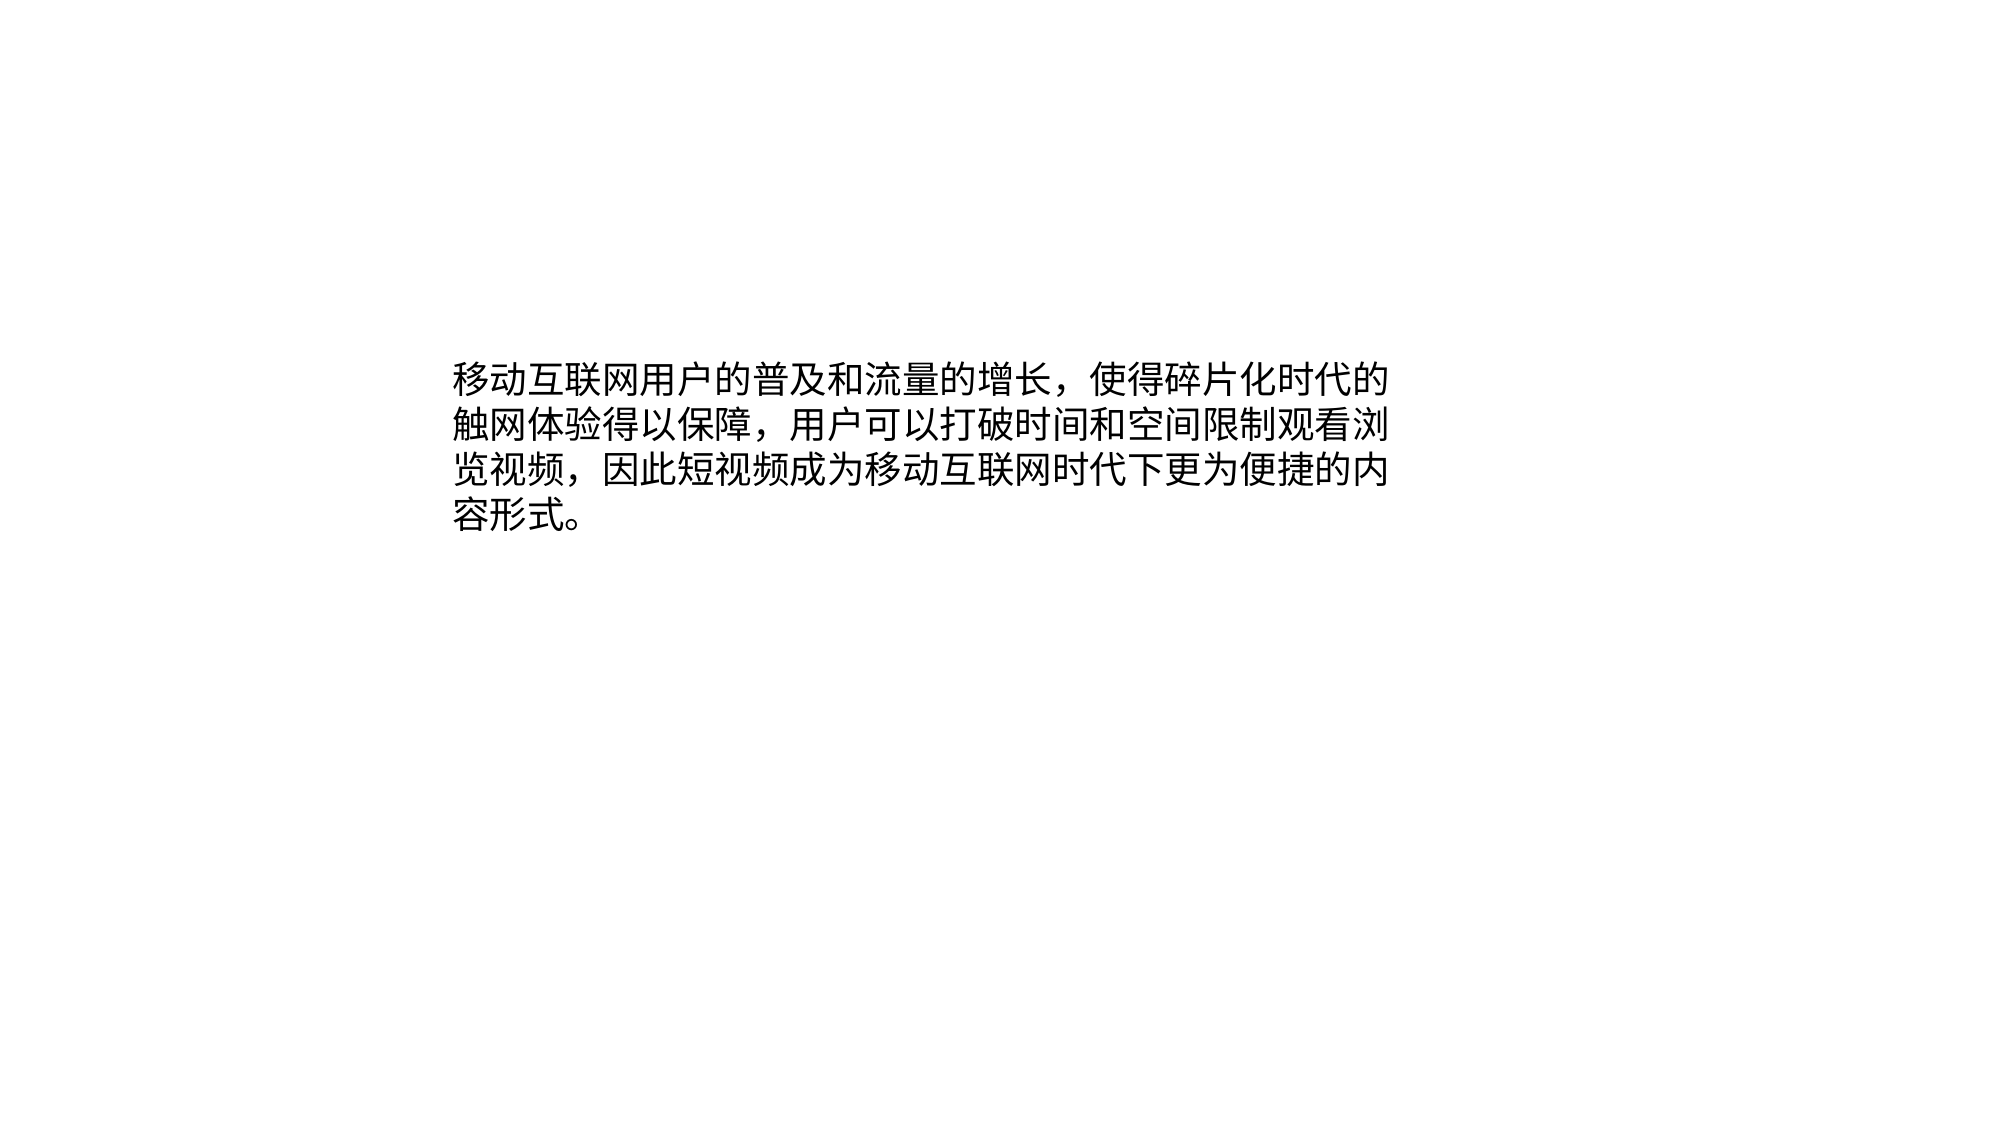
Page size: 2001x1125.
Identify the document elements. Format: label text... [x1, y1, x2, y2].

text_box 移动互联网用户的普及和流量的增长，使得碎片化时代的触网体验得以保障，用户可以打破时间和空间限制观看浏览视频，因此短视频成为移动互联网时代下更为便捷的内容形式。 [437, 348, 1439, 544]
